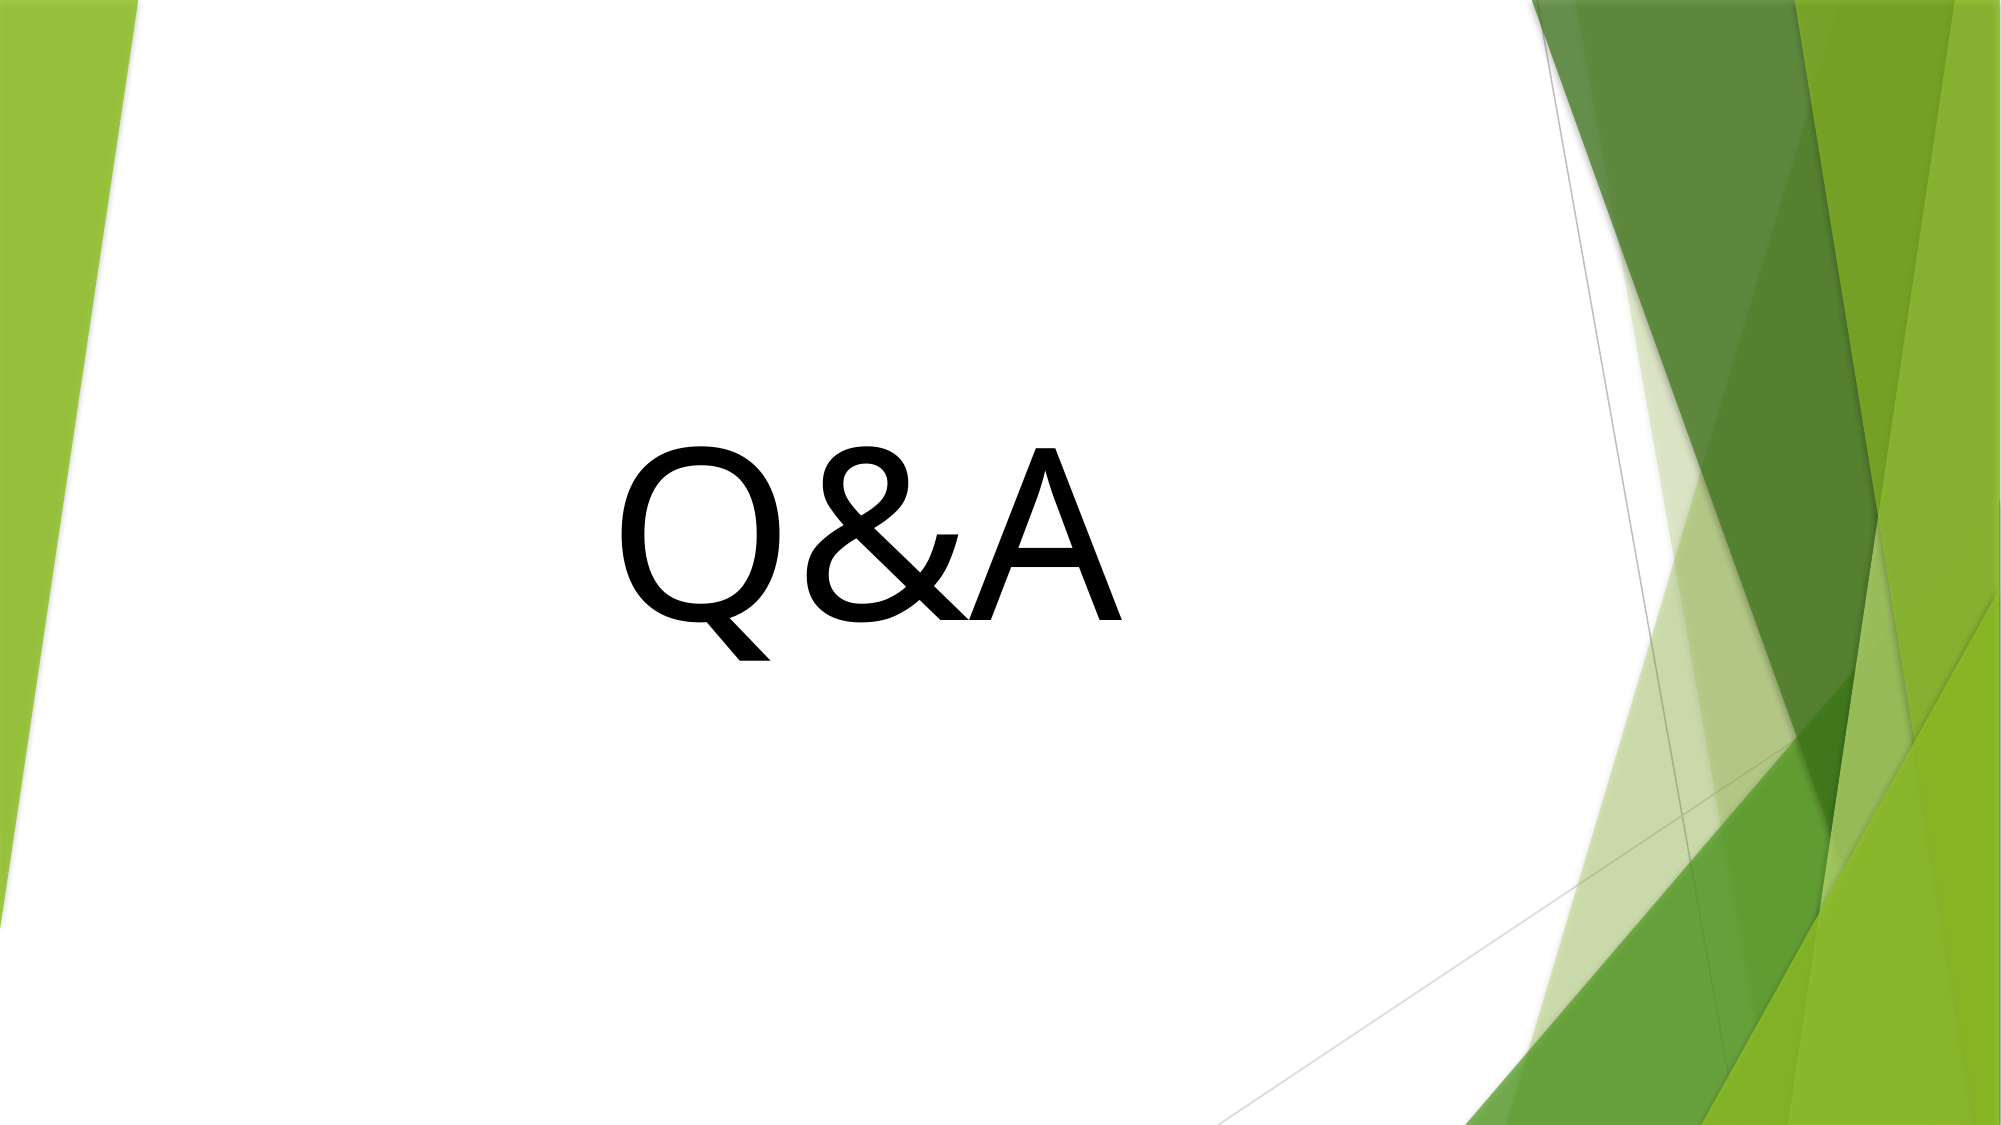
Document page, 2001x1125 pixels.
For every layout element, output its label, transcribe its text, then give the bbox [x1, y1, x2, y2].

subtitle Q&A [87, 373, 1652, 733]
